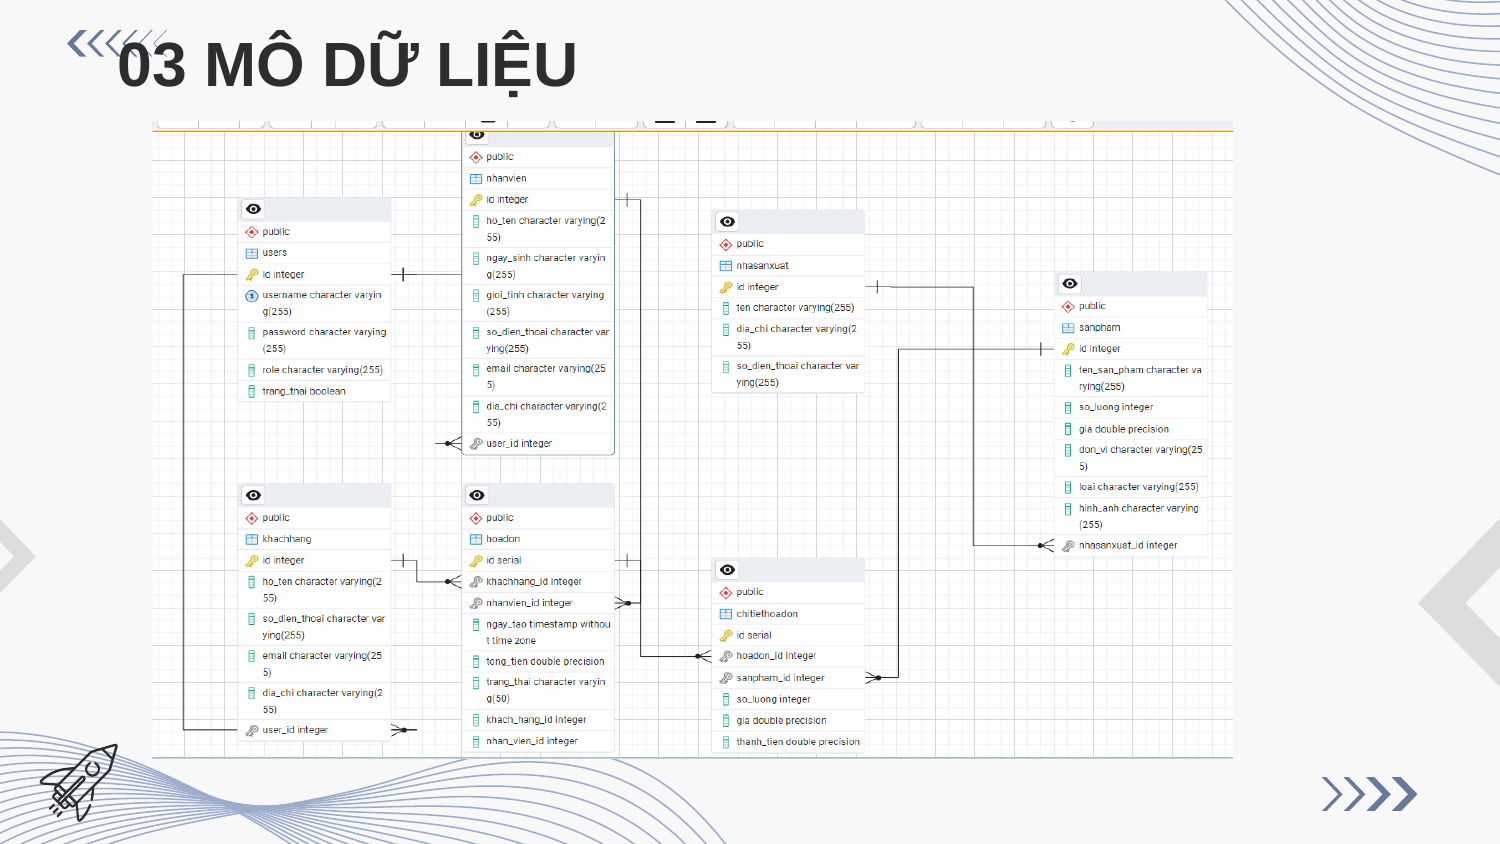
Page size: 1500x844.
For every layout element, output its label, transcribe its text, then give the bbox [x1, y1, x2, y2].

picture [152, 120, 1233, 759]
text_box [38, 743, 119, 823]
title 03 MÔ DỮ LIỆU [102, 8, 1367, 103]
